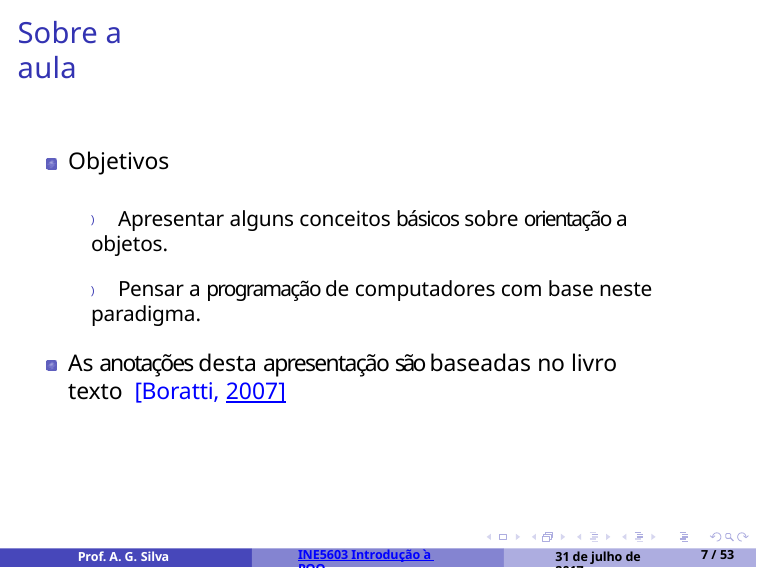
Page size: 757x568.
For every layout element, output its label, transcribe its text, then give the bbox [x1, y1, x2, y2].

text_box [46, 158, 57, 170]
text_box Objetivos ) Apresentar alguns conceitos básicos sobre orientação a objetos. ) Pensar a programação de computadores com base neste paradigma. [61, 144, 710, 326]
title Sobre a aula [15, 11, 172, 110]
text_box [46, 360, 57, 371]
slide_number 7 / 53 [694, 549, 747, 568]
footer 31 de julho de 2017 [553, 549, 672, 568]
slide_number Prof. A. G. Silva [75, 549, 177, 568]
text_box As anotações desta apresentação são baseadas no livro texto [Boratti, 2007] [66, 346, 647, 408]
text_box INE5603 Introdução `a POO [296, 549, 460, 568]
